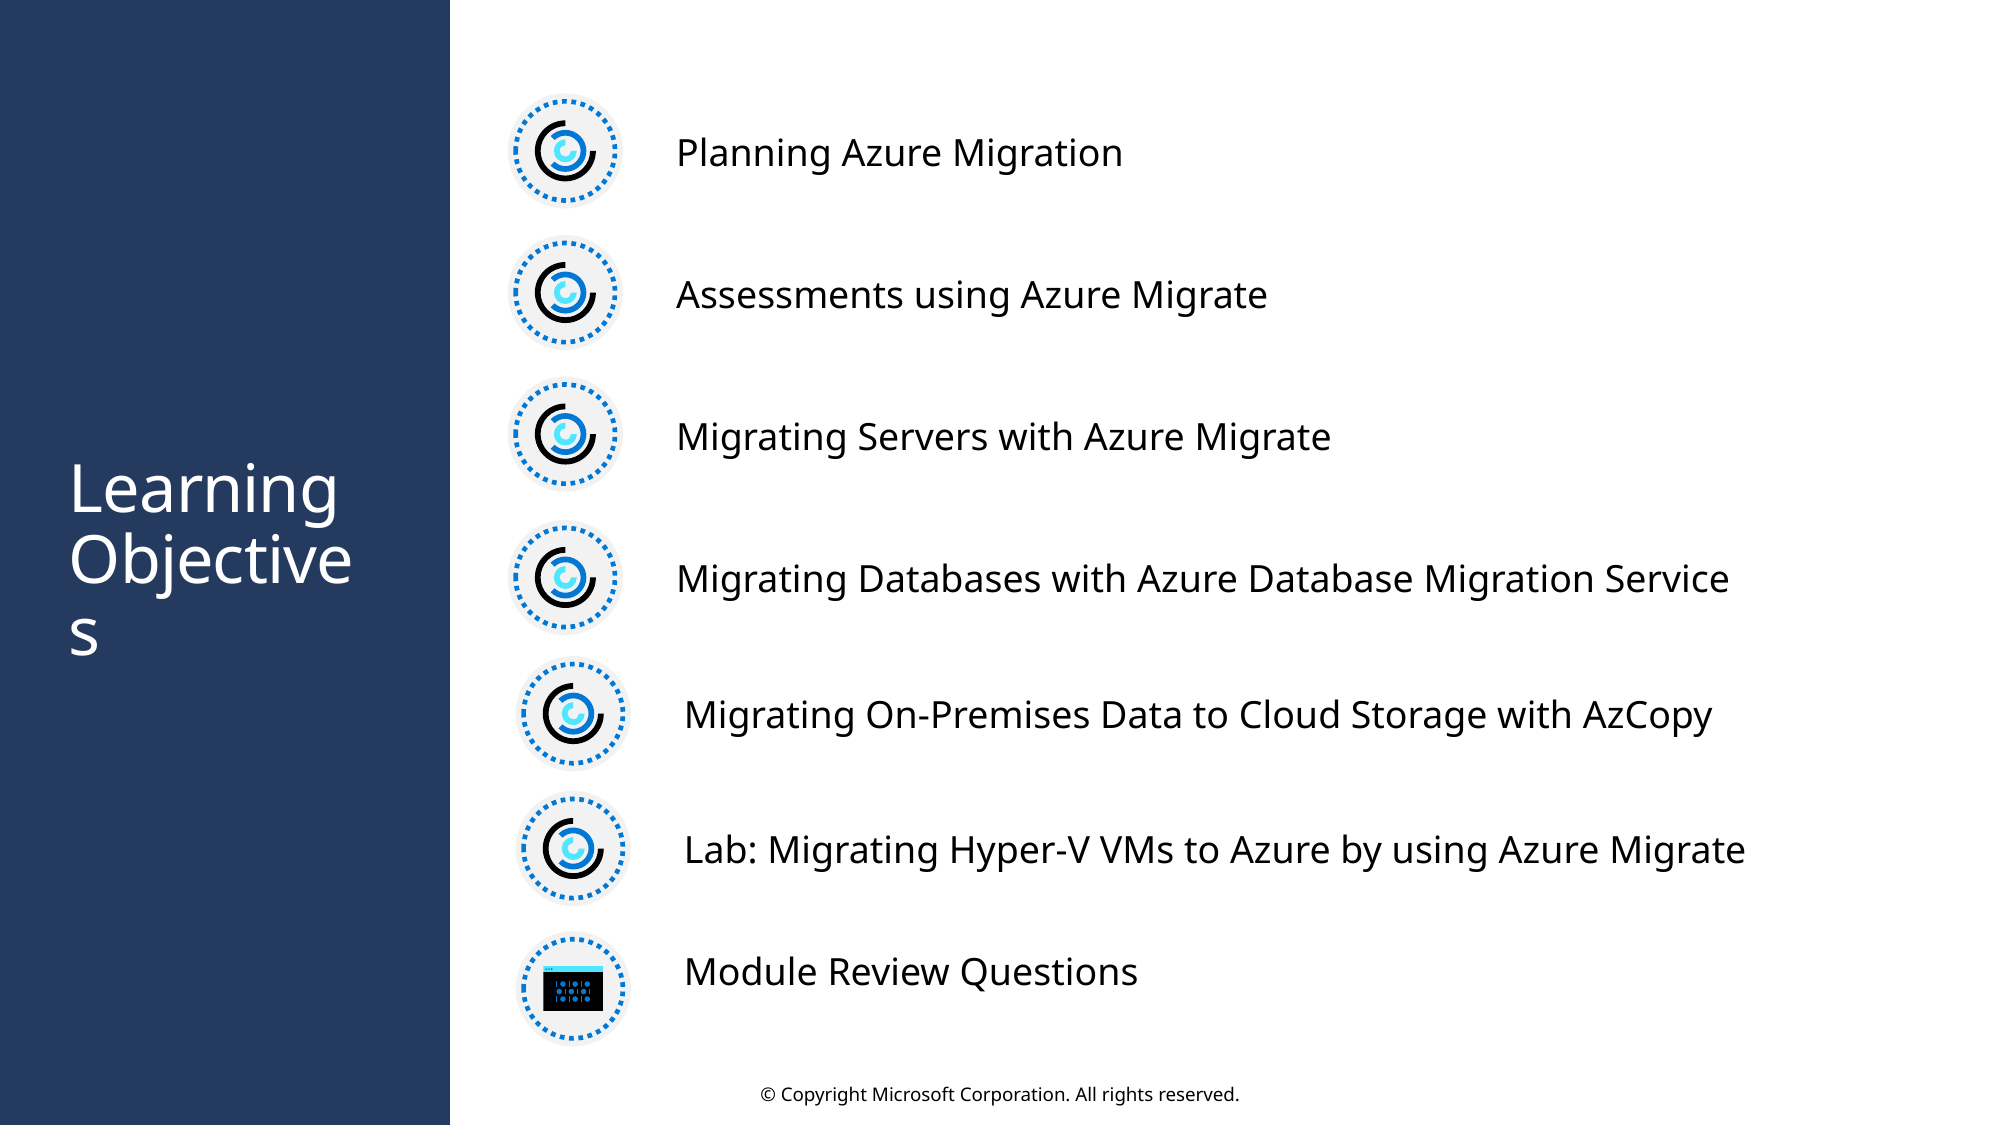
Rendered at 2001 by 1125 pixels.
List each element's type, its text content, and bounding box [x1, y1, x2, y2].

text_box Lab: Migrating Hyper-V VMs to Azure by using Azure Migrate [683, 787, 1947, 910]
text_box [507, 376, 624, 492]
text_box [515, 655, 632, 772]
list Module Review Questions [683, 910, 1947, 1032]
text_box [515, 790, 632, 907]
list Migrating Servers with Azure Migrate [676, 374, 1939, 497]
list Migrating Databases with Azure Database Migration Service [676, 516, 1939, 639]
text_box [507, 519, 624, 636]
list Planning Azure Migration [676, 90, 1939, 213]
list Assessments using Azure Migrate [676, 232, 1939, 355]
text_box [507, 93, 624, 209]
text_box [515, 930, 632, 1047]
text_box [507, 234, 624, 351]
title Learning Objectives [68, 506, 402, 619]
text_box Migrating On-Premises Data to Cloud Storage with AzCopy [683, 652, 1947, 775]
